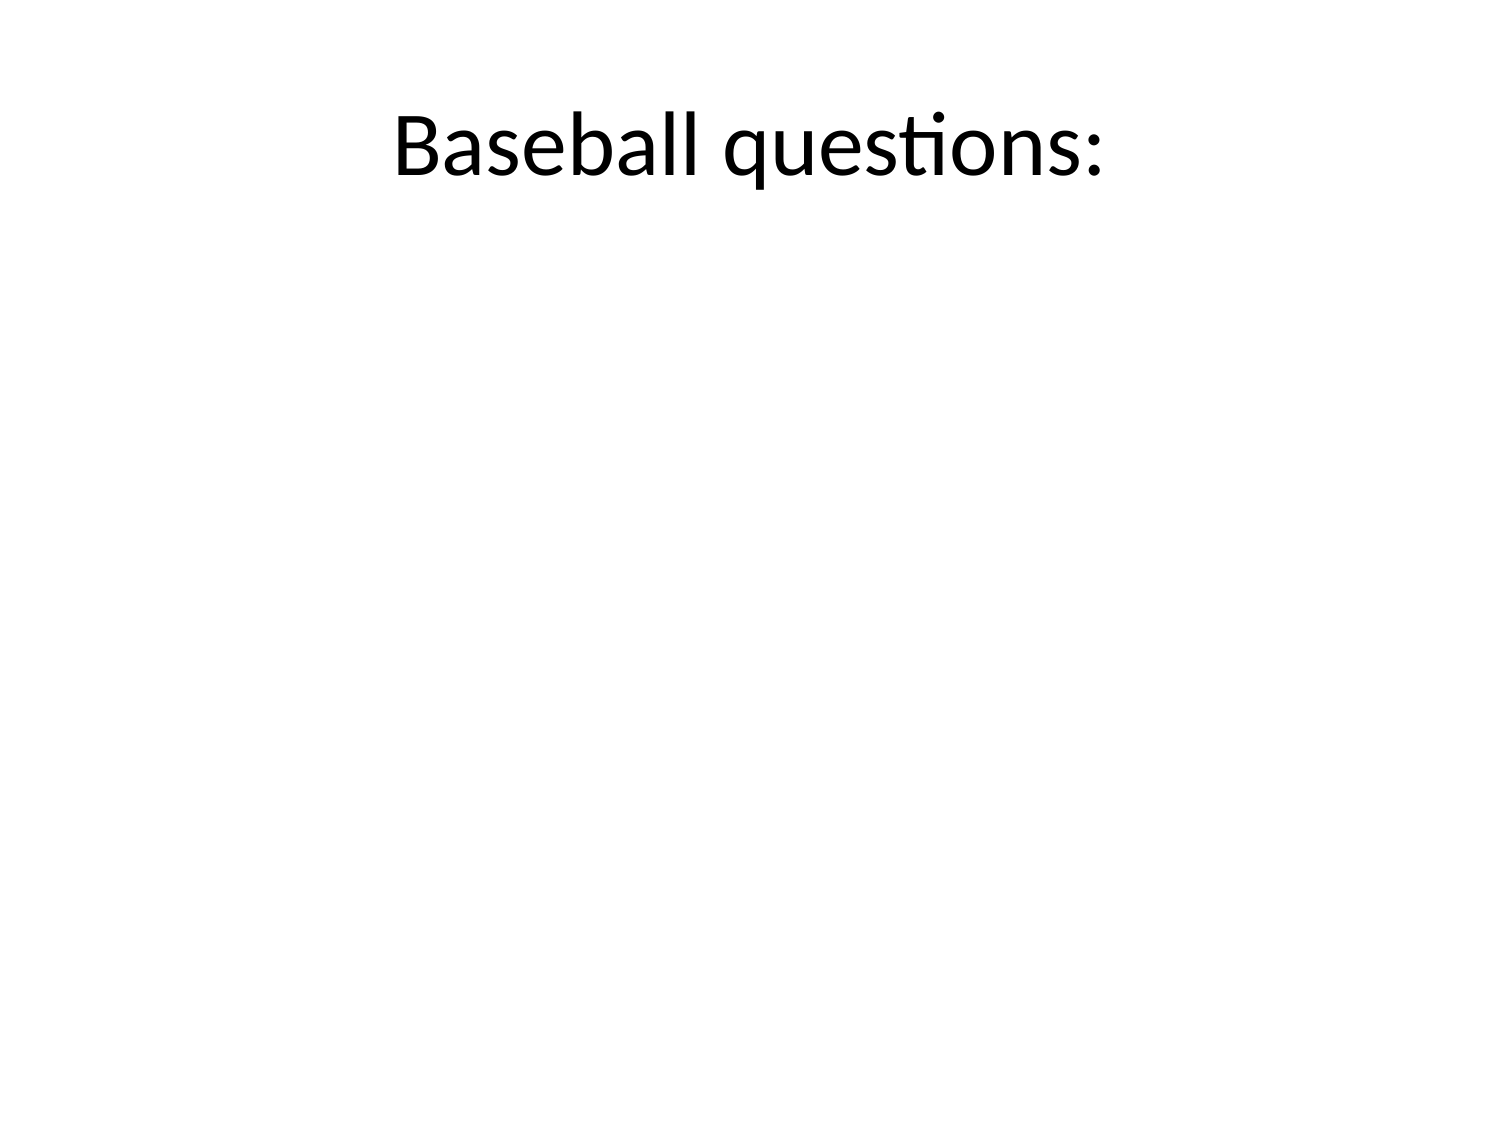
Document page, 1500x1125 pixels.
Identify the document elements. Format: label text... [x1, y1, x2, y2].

title Baseball questions: [75, 45, 1425, 233]
